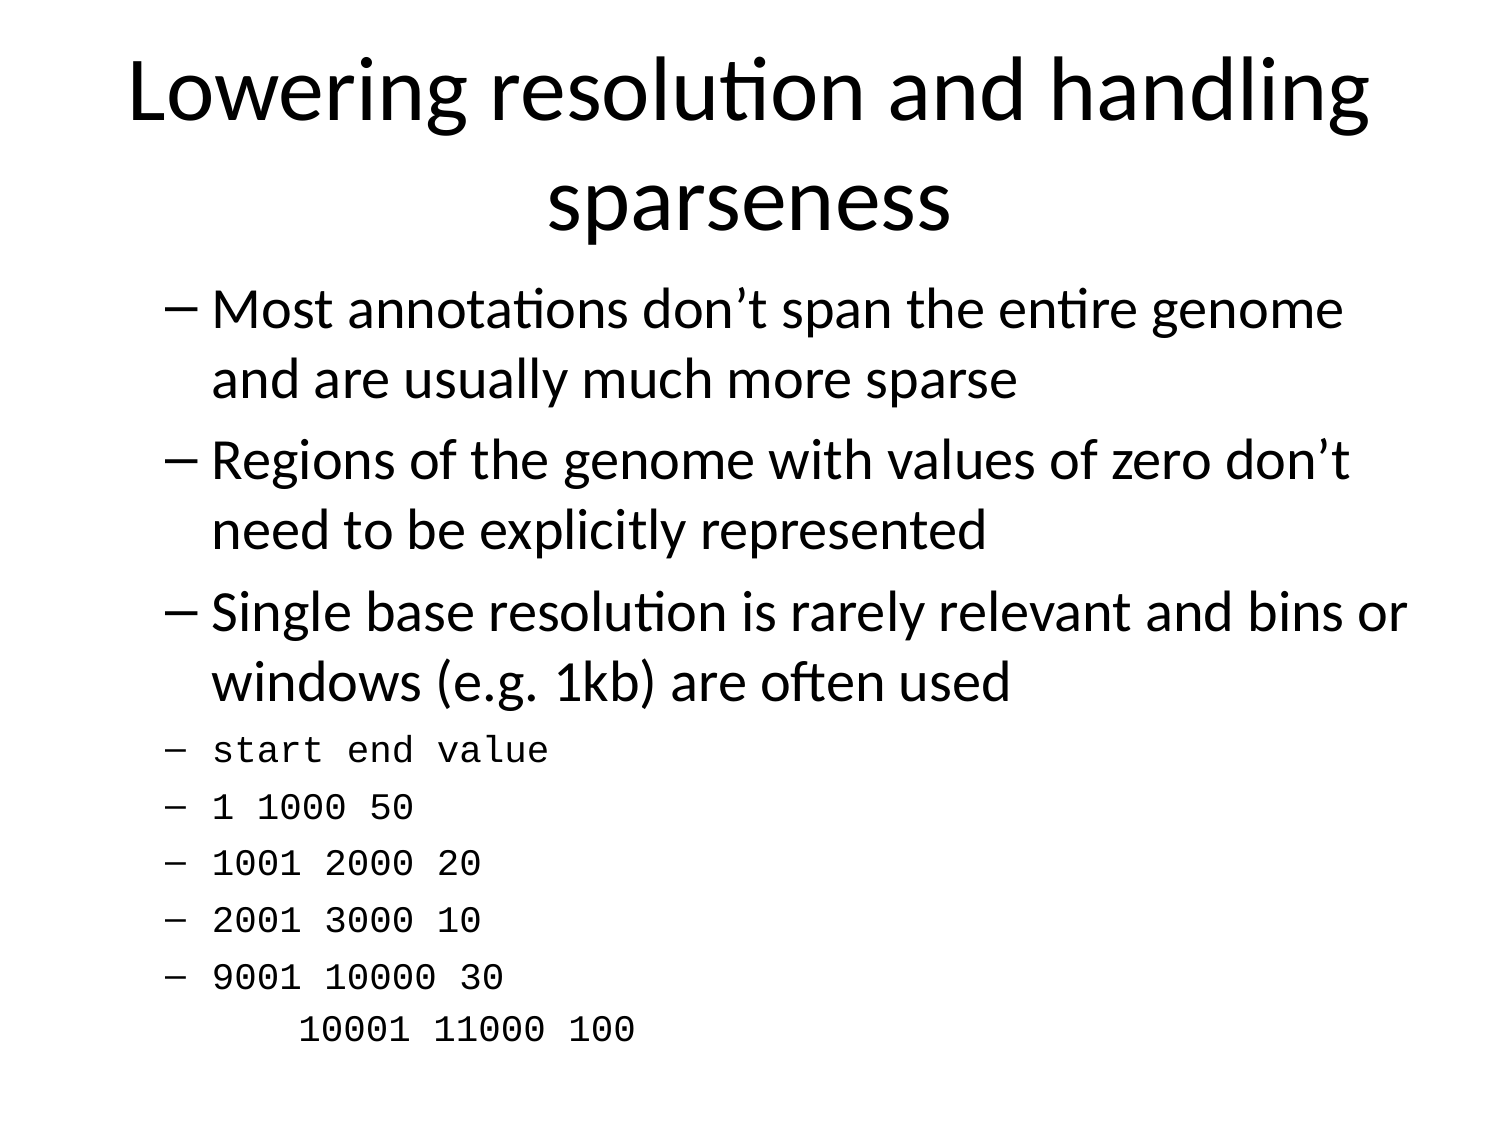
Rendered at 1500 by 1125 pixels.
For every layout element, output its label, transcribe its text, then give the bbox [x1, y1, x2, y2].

list Most annotations don’t span the entire genome and are usually much more sparse Regions of the genome with values of zero don’t need to be explicitly represented Single base resolution is rarely relevant and bins or windows (e.g. 1kb) are often used start end value 1 1000 50 1001 2000 20 2001 3000 10 9001 10000 30 10001 11000 100 [75, 262, 1425, 1005]
title Lowering resolution and handling sparseness [75, 45, 1425, 233]
